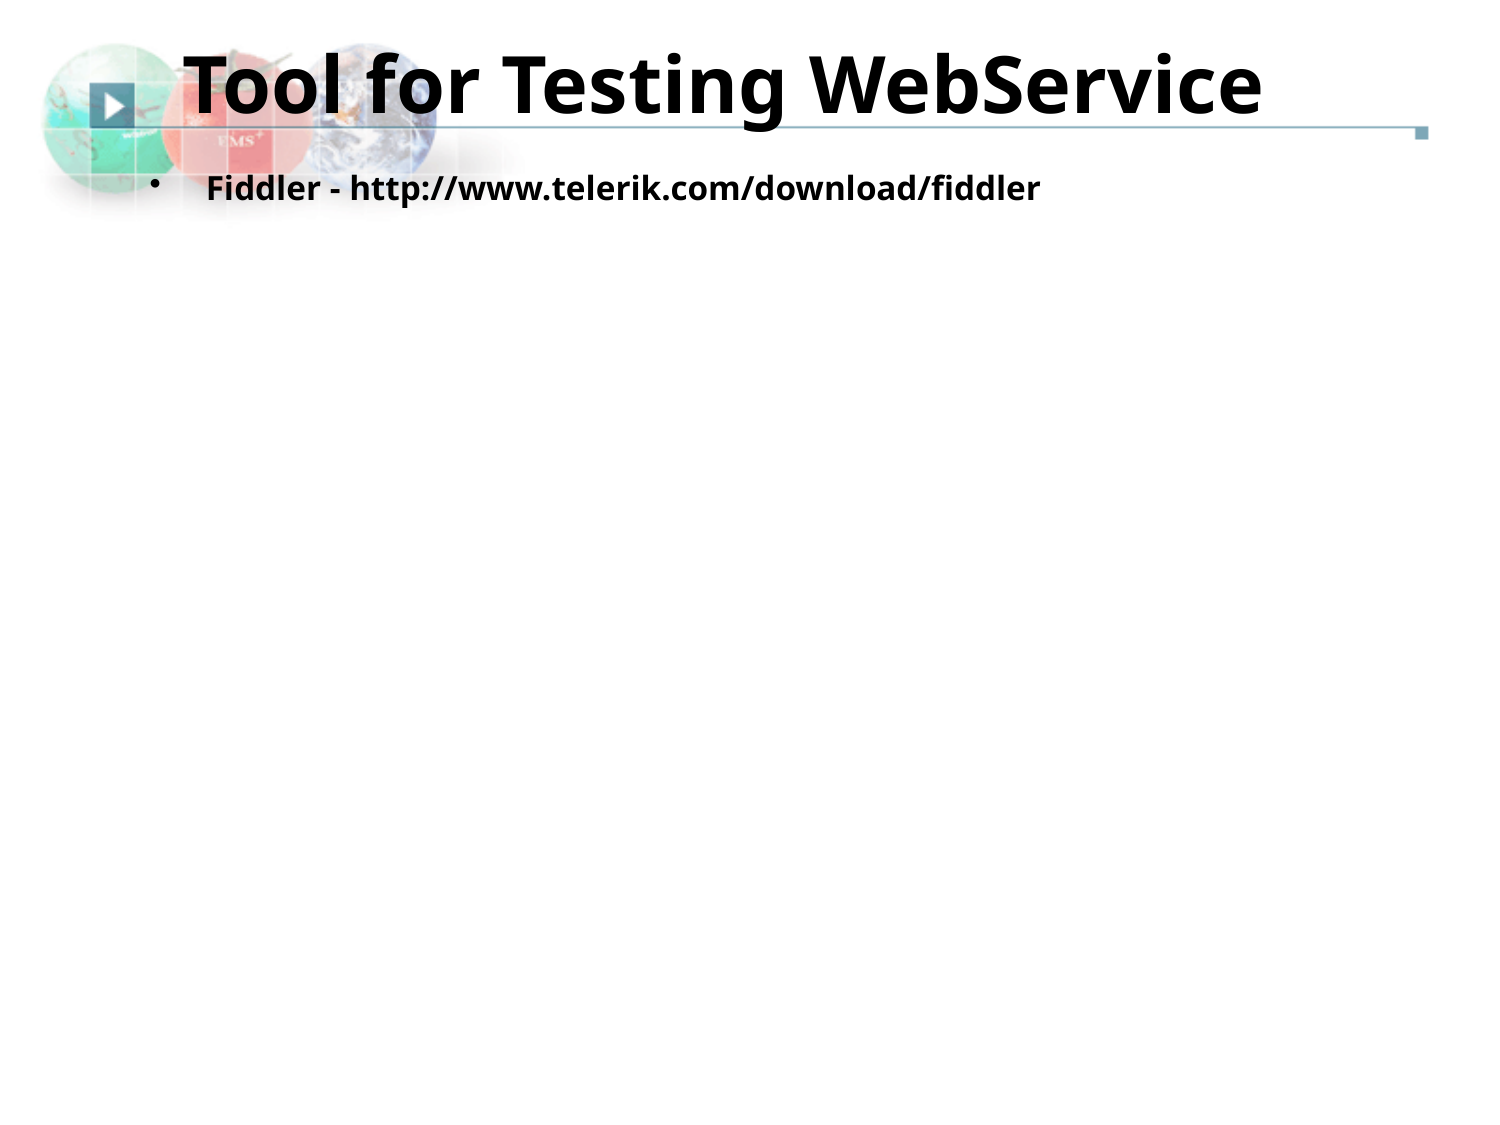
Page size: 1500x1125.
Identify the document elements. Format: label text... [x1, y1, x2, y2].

text_box Tool for Testing WebService [167, 26, 1500, 148]
text_box Fiddler - http://www.telerik.com/download/fiddler [134, 159, 1467, 835]
picture [0, 0, 1500, 238]
